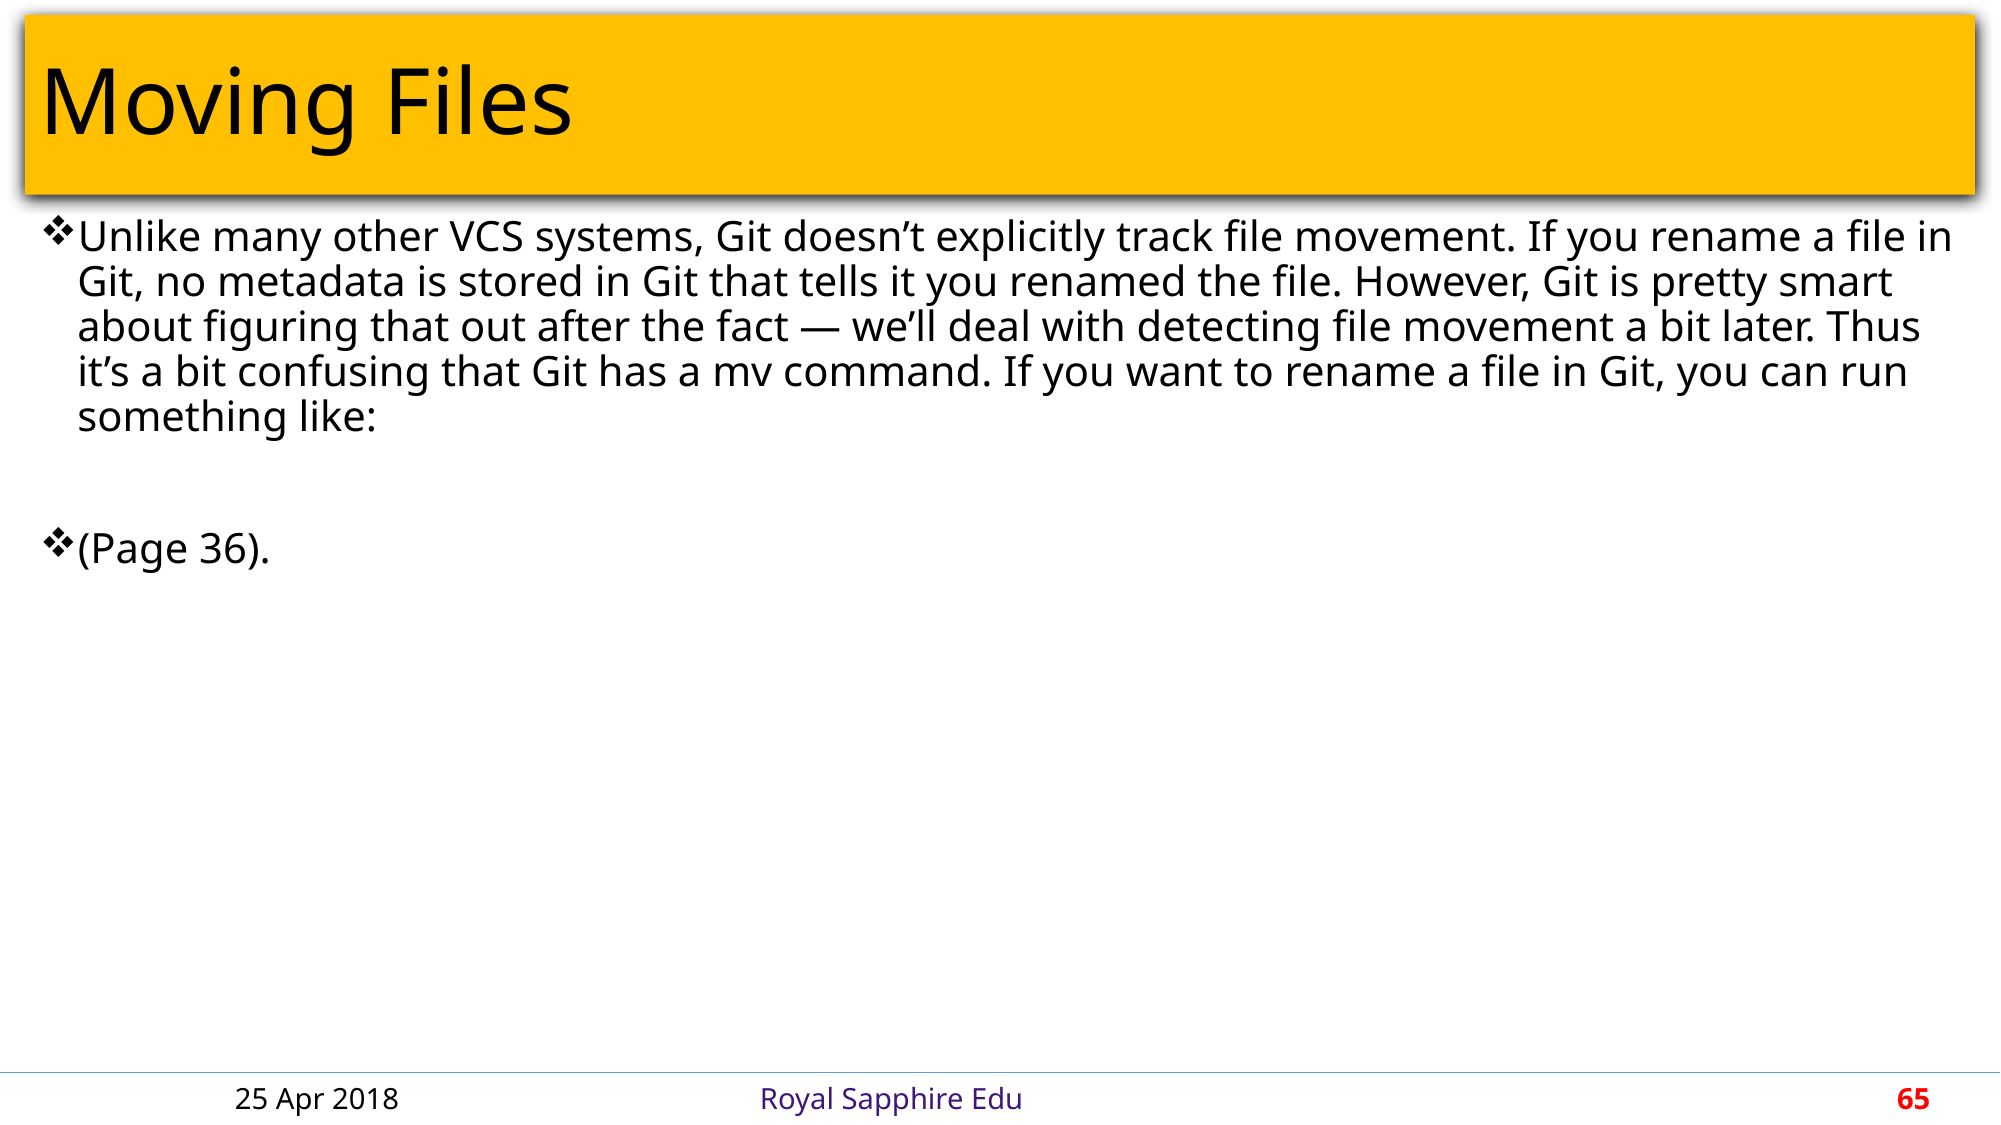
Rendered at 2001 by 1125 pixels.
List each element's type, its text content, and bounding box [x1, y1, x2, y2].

slide_number 65 [1495, 1072, 1946, 1115]
title Moving Files [24, 14, 1975, 195]
list Unlike many other VCS systems, Git doesn’t explicitly track file movement. If you rename a file in Git, no metadata is stored in Git that tells it you renamed the file. However, Git is pretty smart about figuring that out after the fact — we’ll deal with detecting file movement a bit later. Thus it’s a bit confusing that Git has a mv command. If you want to rename a file in Git, you can run something like: (Page 36). [24, 208, 1975, 1063]
footer Royal Sapphire Edu [745, 1072, 1421, 1115]
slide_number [220, 1072, 671, 1115]
